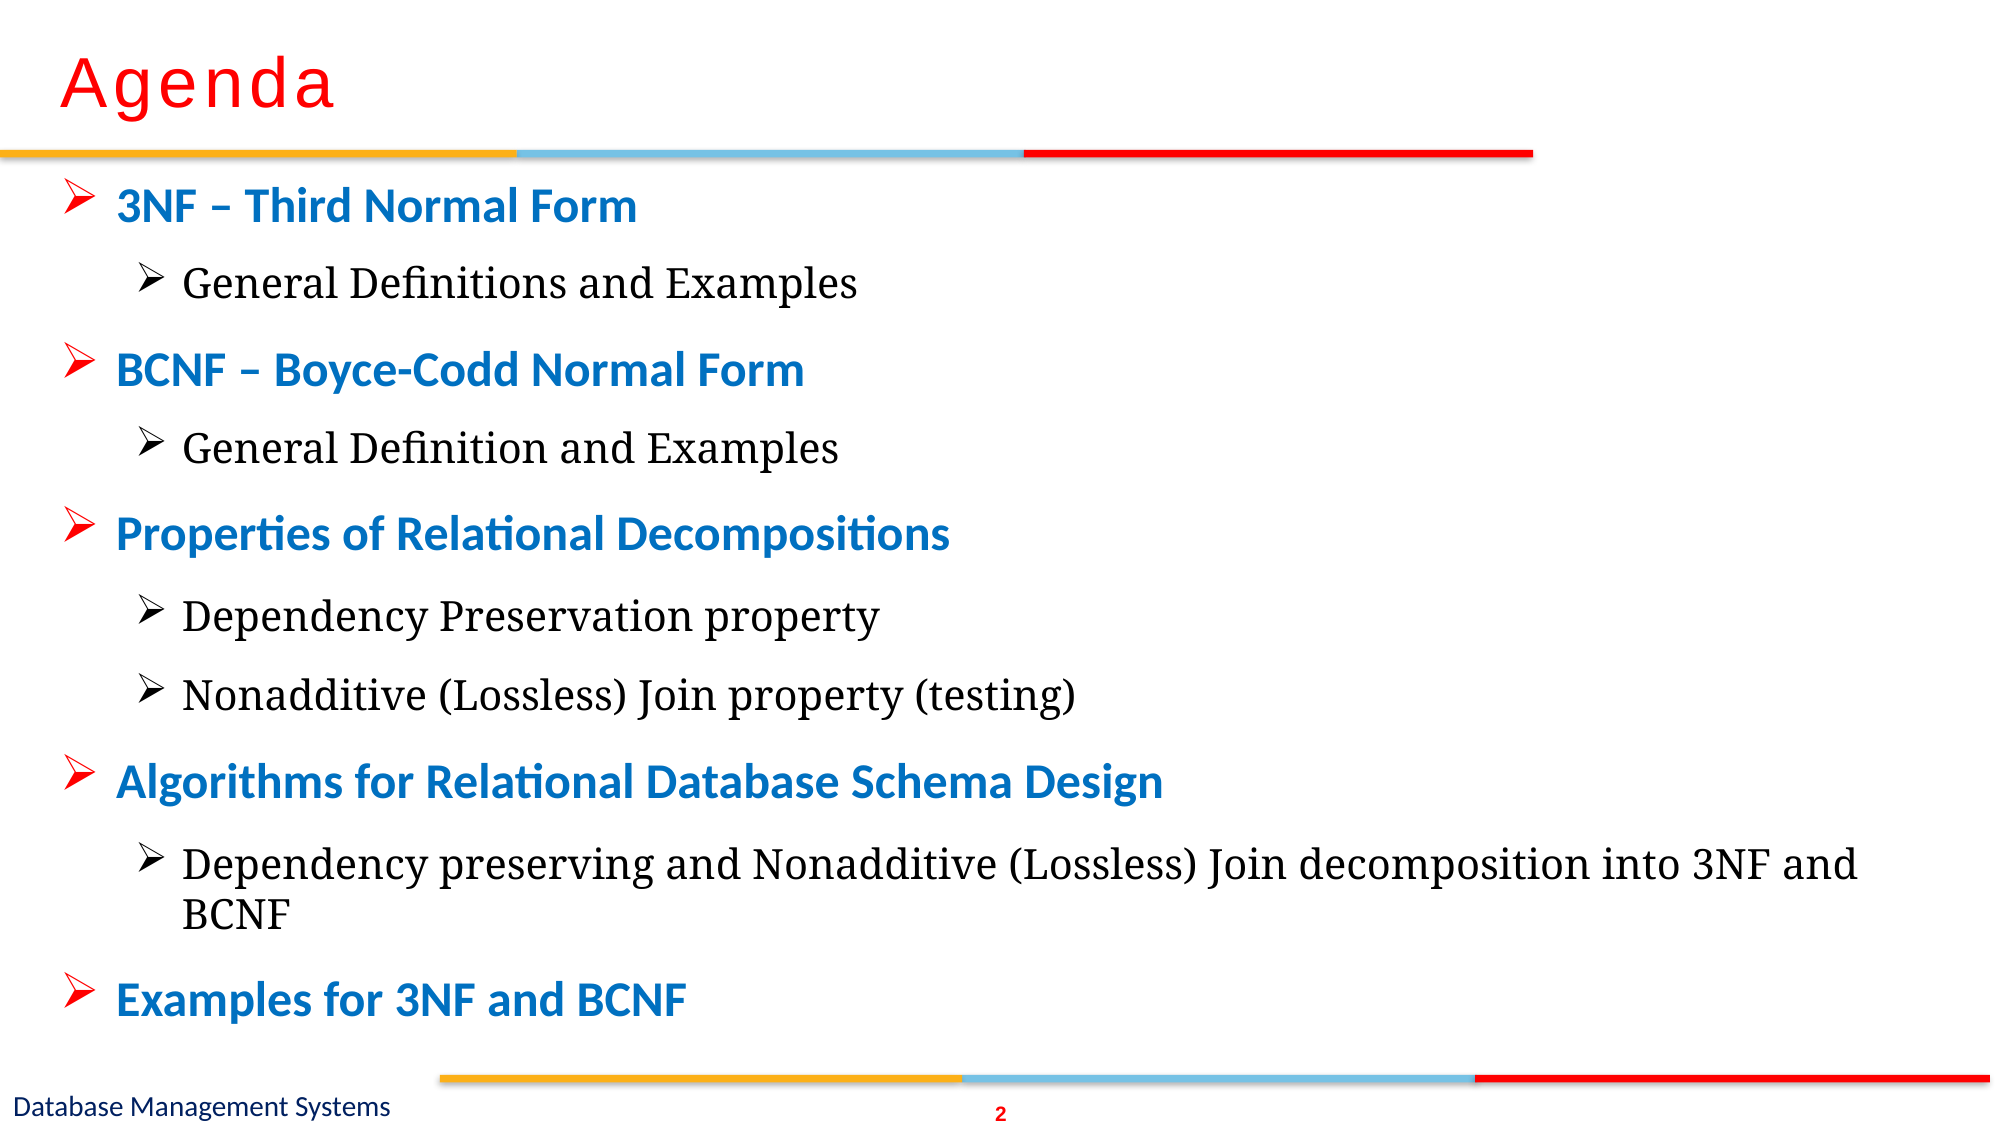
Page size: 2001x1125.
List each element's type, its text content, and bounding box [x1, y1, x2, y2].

list 3NF – Third Normal Form General Definitions and Examples BCNF – Boyce-Codd Normal Form General Definition and Examples Properties of Relational Decompositions Dependency Preservation property Nonadditive (Lossless) Join property (testing) Algorithms for Relational Database Schema Design Dependency preserving and Nonadditive (Lossless) Join decomposition into 3NF and BCNF Examples for 3NF and BCNF [60, 164, 1920, 1065]
list Agenda [60, 15, 1490, 143]
